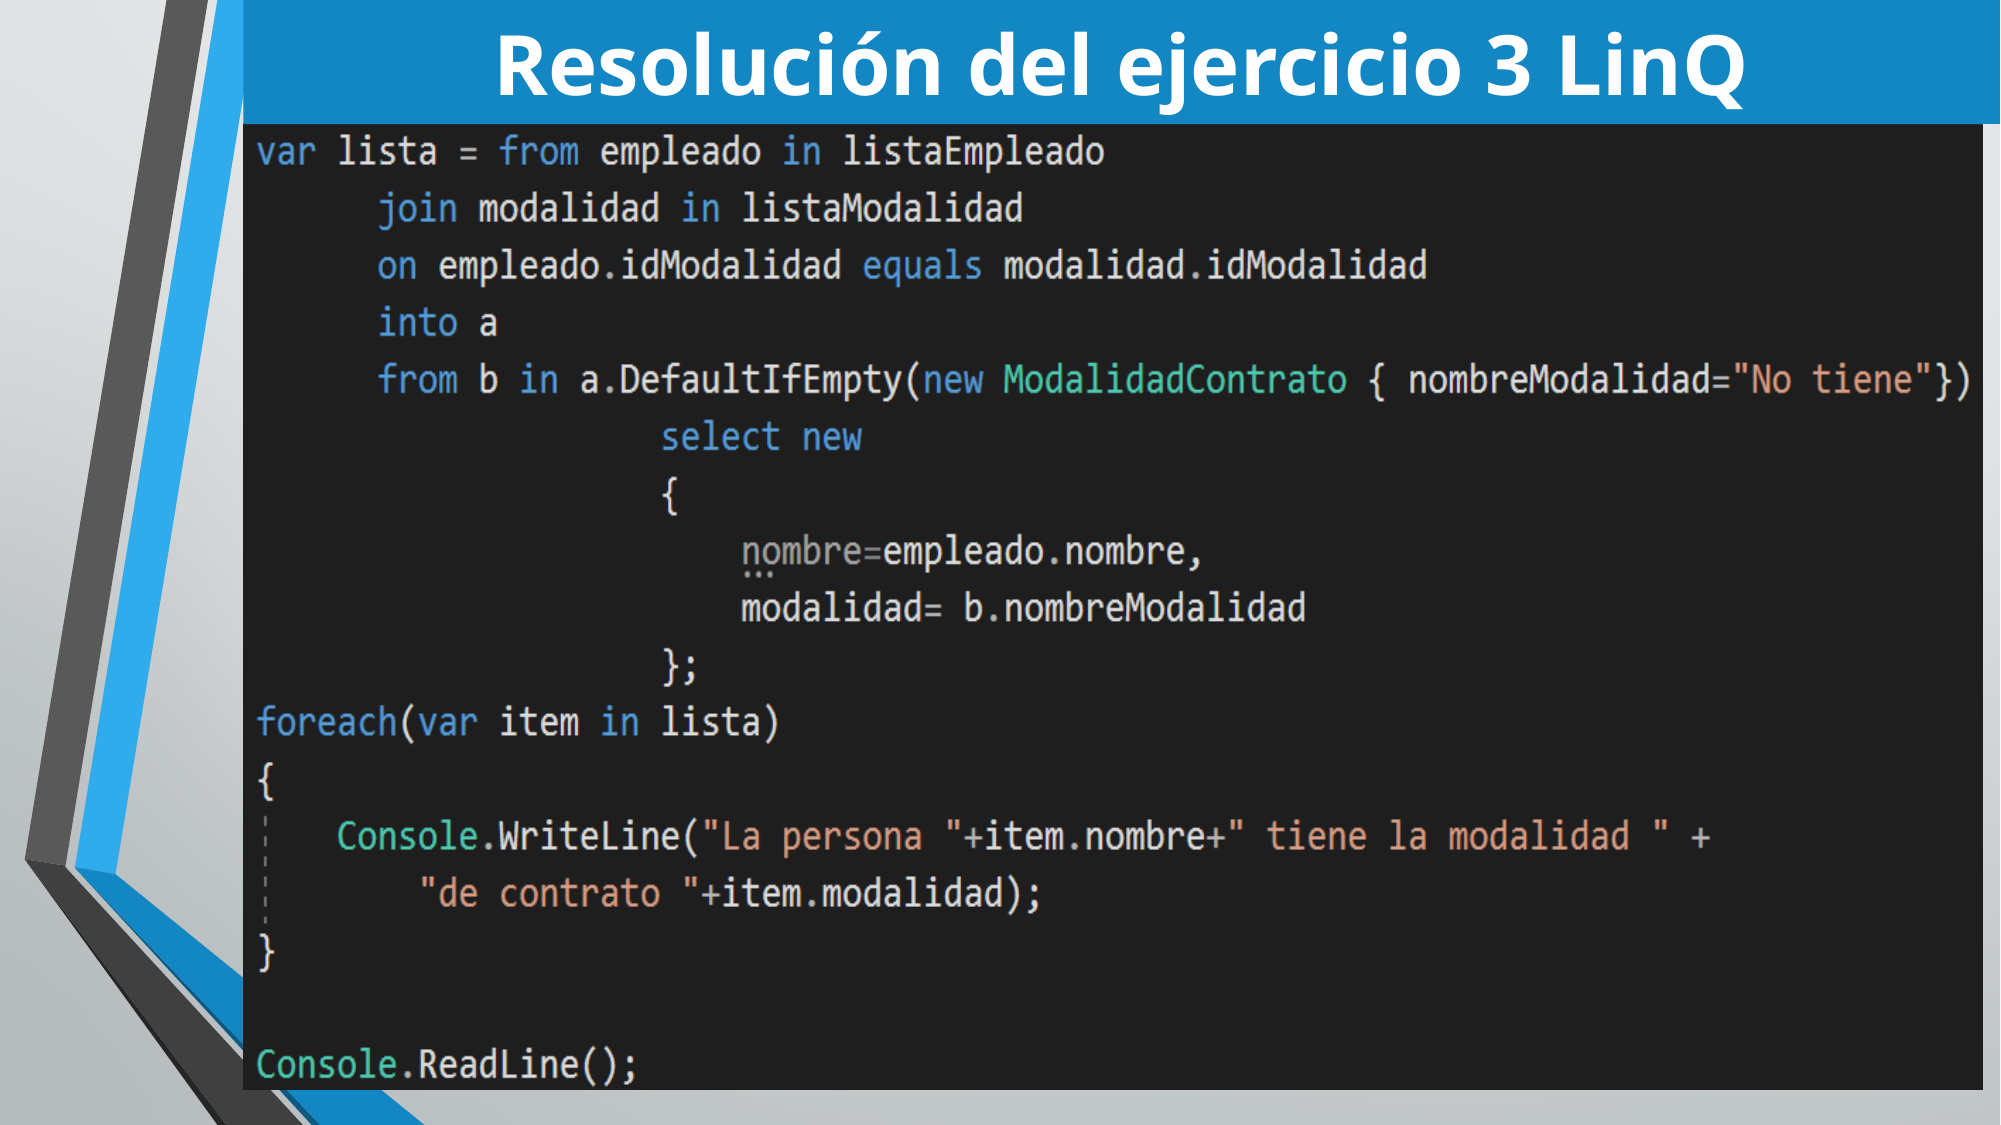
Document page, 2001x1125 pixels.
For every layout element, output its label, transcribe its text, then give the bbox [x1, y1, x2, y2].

text_box Resolución del ejercicio 3 LinQ [243, 0, 2000, 124]
picture [243, 123, 1983, 1090]
